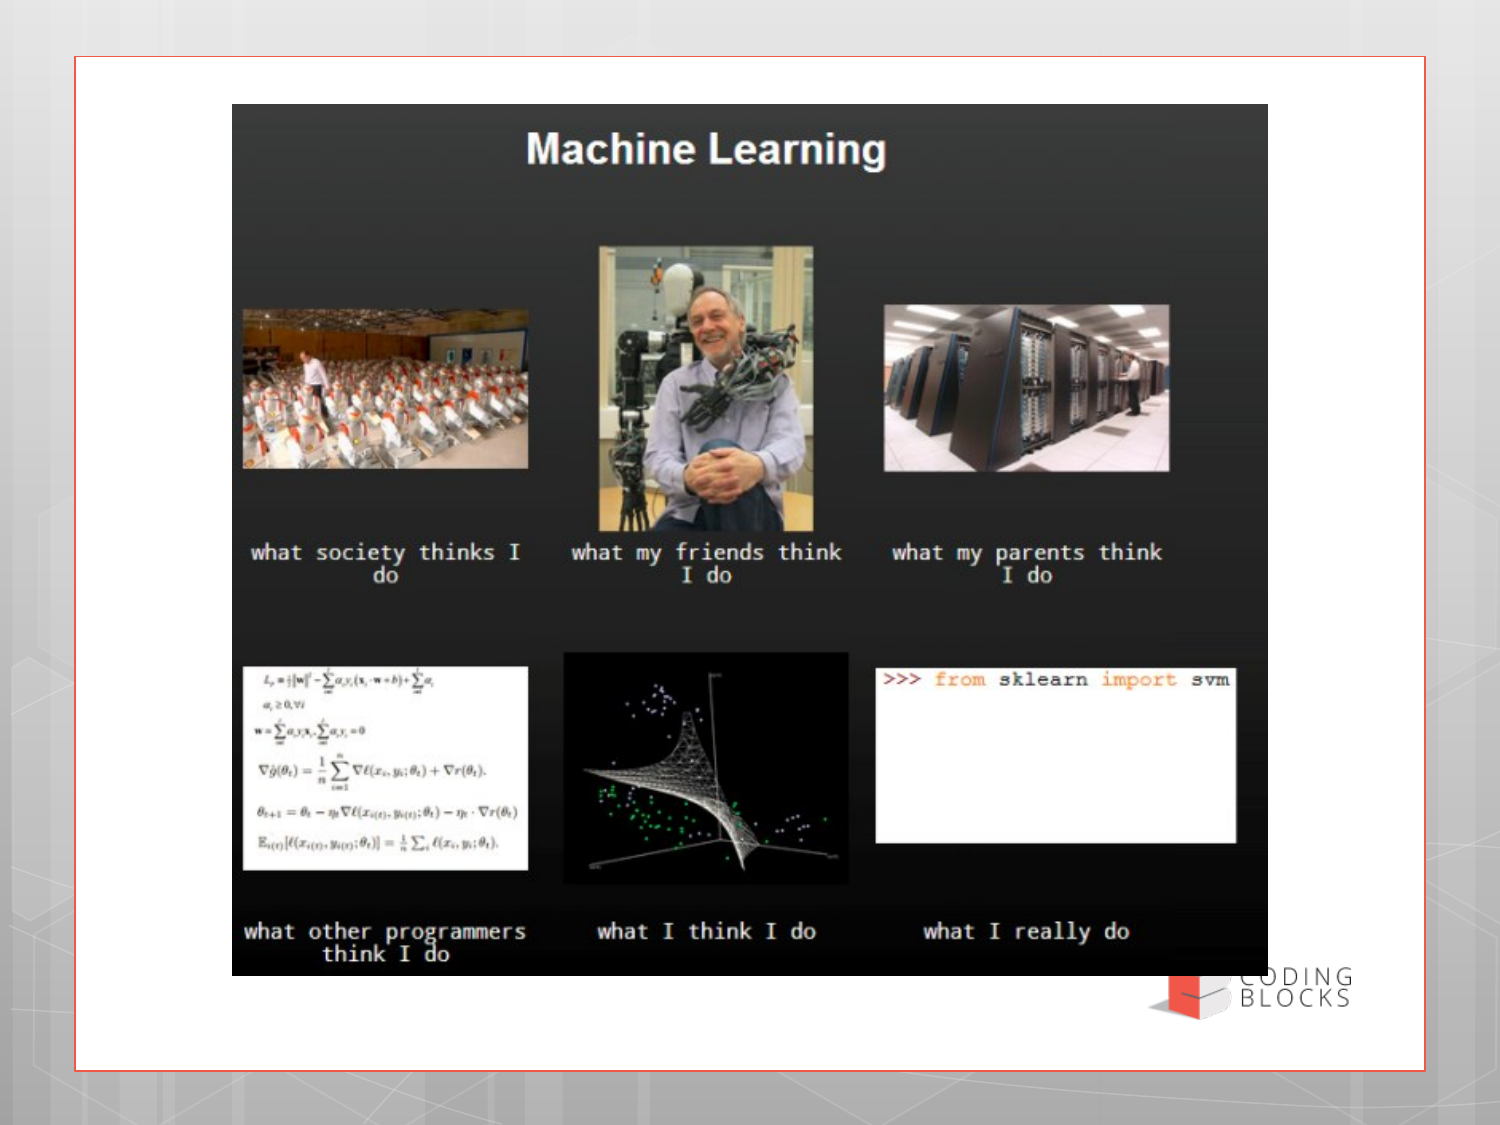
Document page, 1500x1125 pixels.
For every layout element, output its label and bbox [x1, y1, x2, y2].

picture [232, 104, 1351, 1021]
